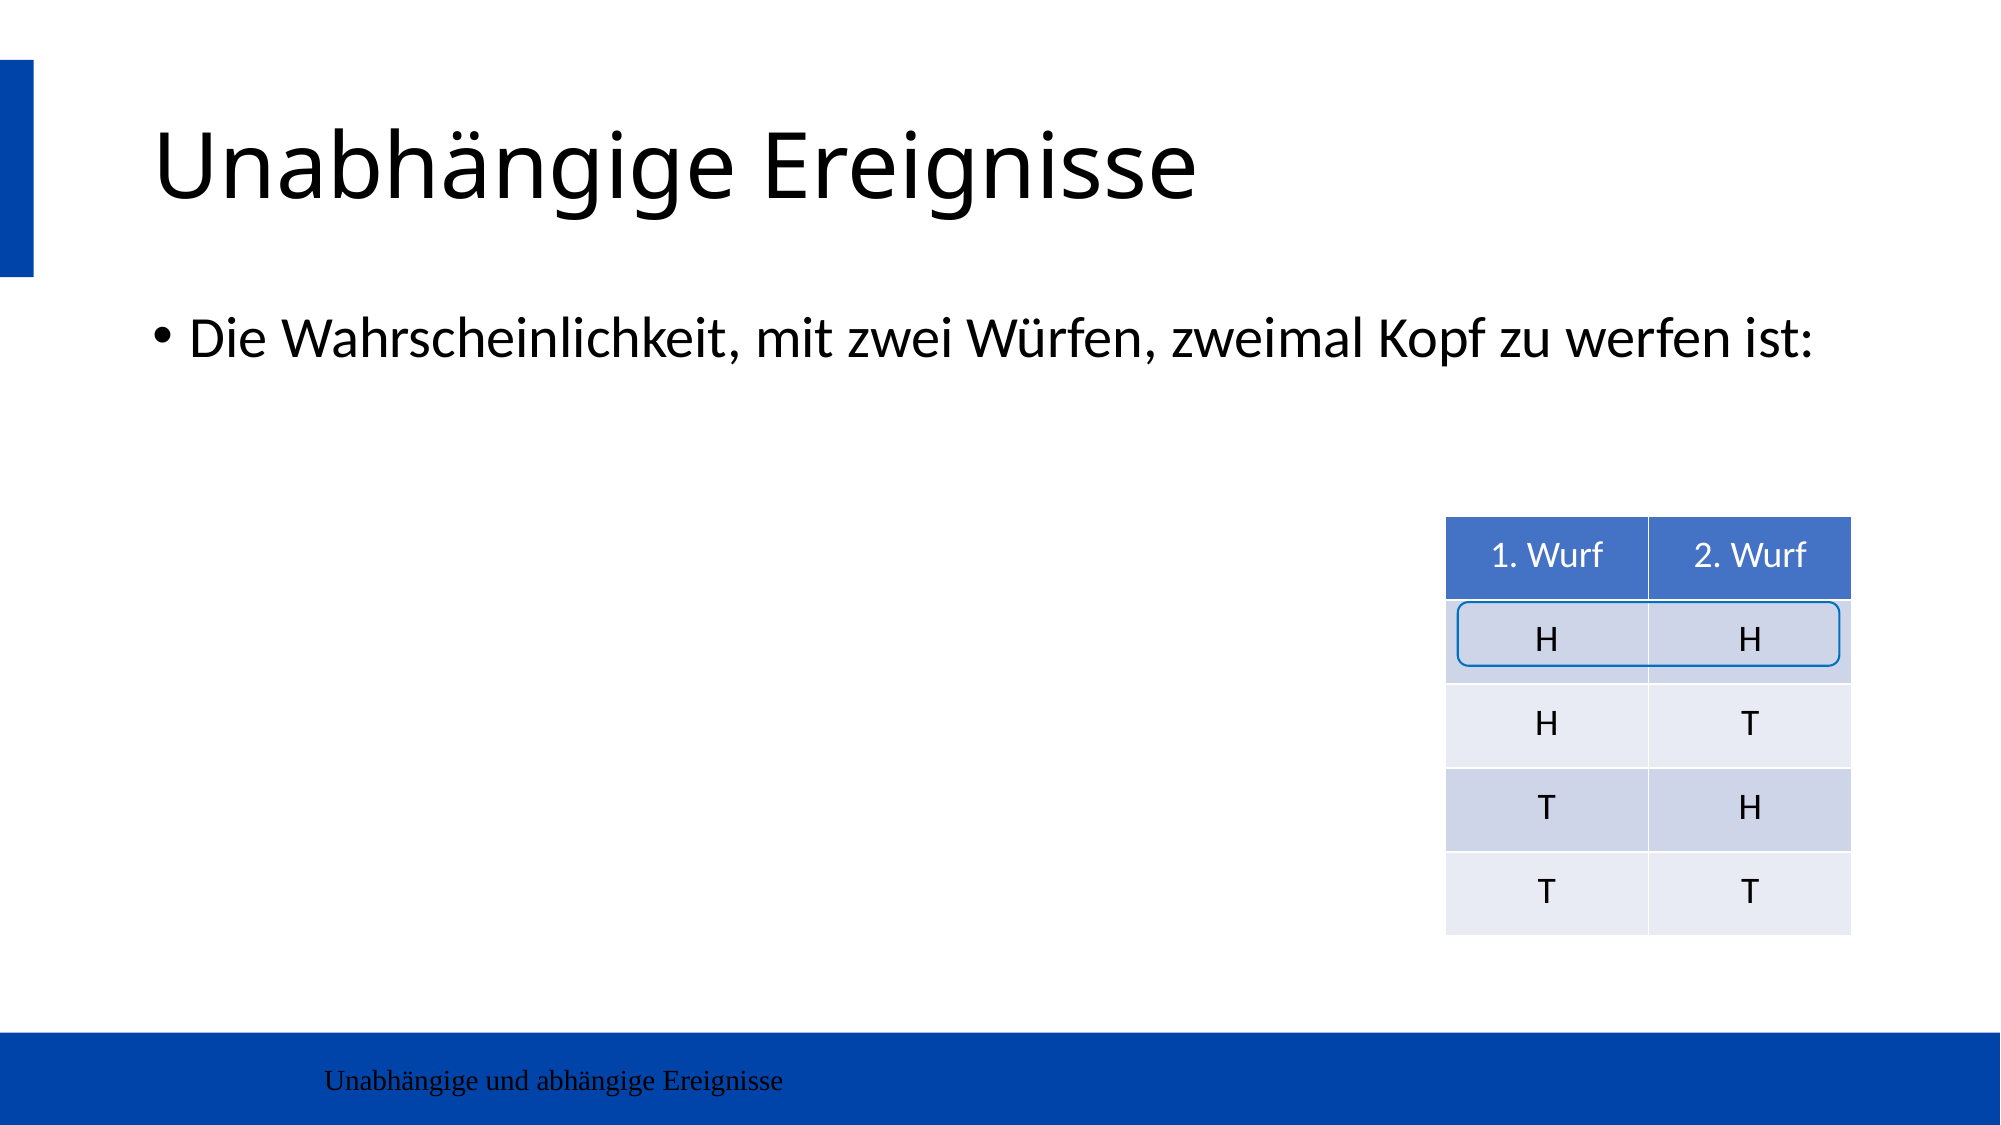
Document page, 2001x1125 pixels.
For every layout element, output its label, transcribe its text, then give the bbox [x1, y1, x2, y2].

text_box [1456, 601, 1841, 667]
table_cell H [1649, 601, 1851, 683]
table_cell T [1649, 685, 1851, 767]
table_header 1. Wurf [1446, 517, 1648, 599]
table_cell T [1649, 853, 1851, 935]
title Unabhängige Ereignisse [137, 59, 1863, 278]
table_cell T [1446, 769, 1648, 851]
footer Unabhängige und abhängige Ereignisse [33, 1048, 1074, 1109]
table_header 2. Wurf [1649, 517, 1851, 599]
table_cell T [1446, 853, 1648, 935]
table_cell H [1446, 601, 1648, 683]
table_cell H [1649, 769, 1851, 851]
table_cell H [1446, 685, 1648, 767]
